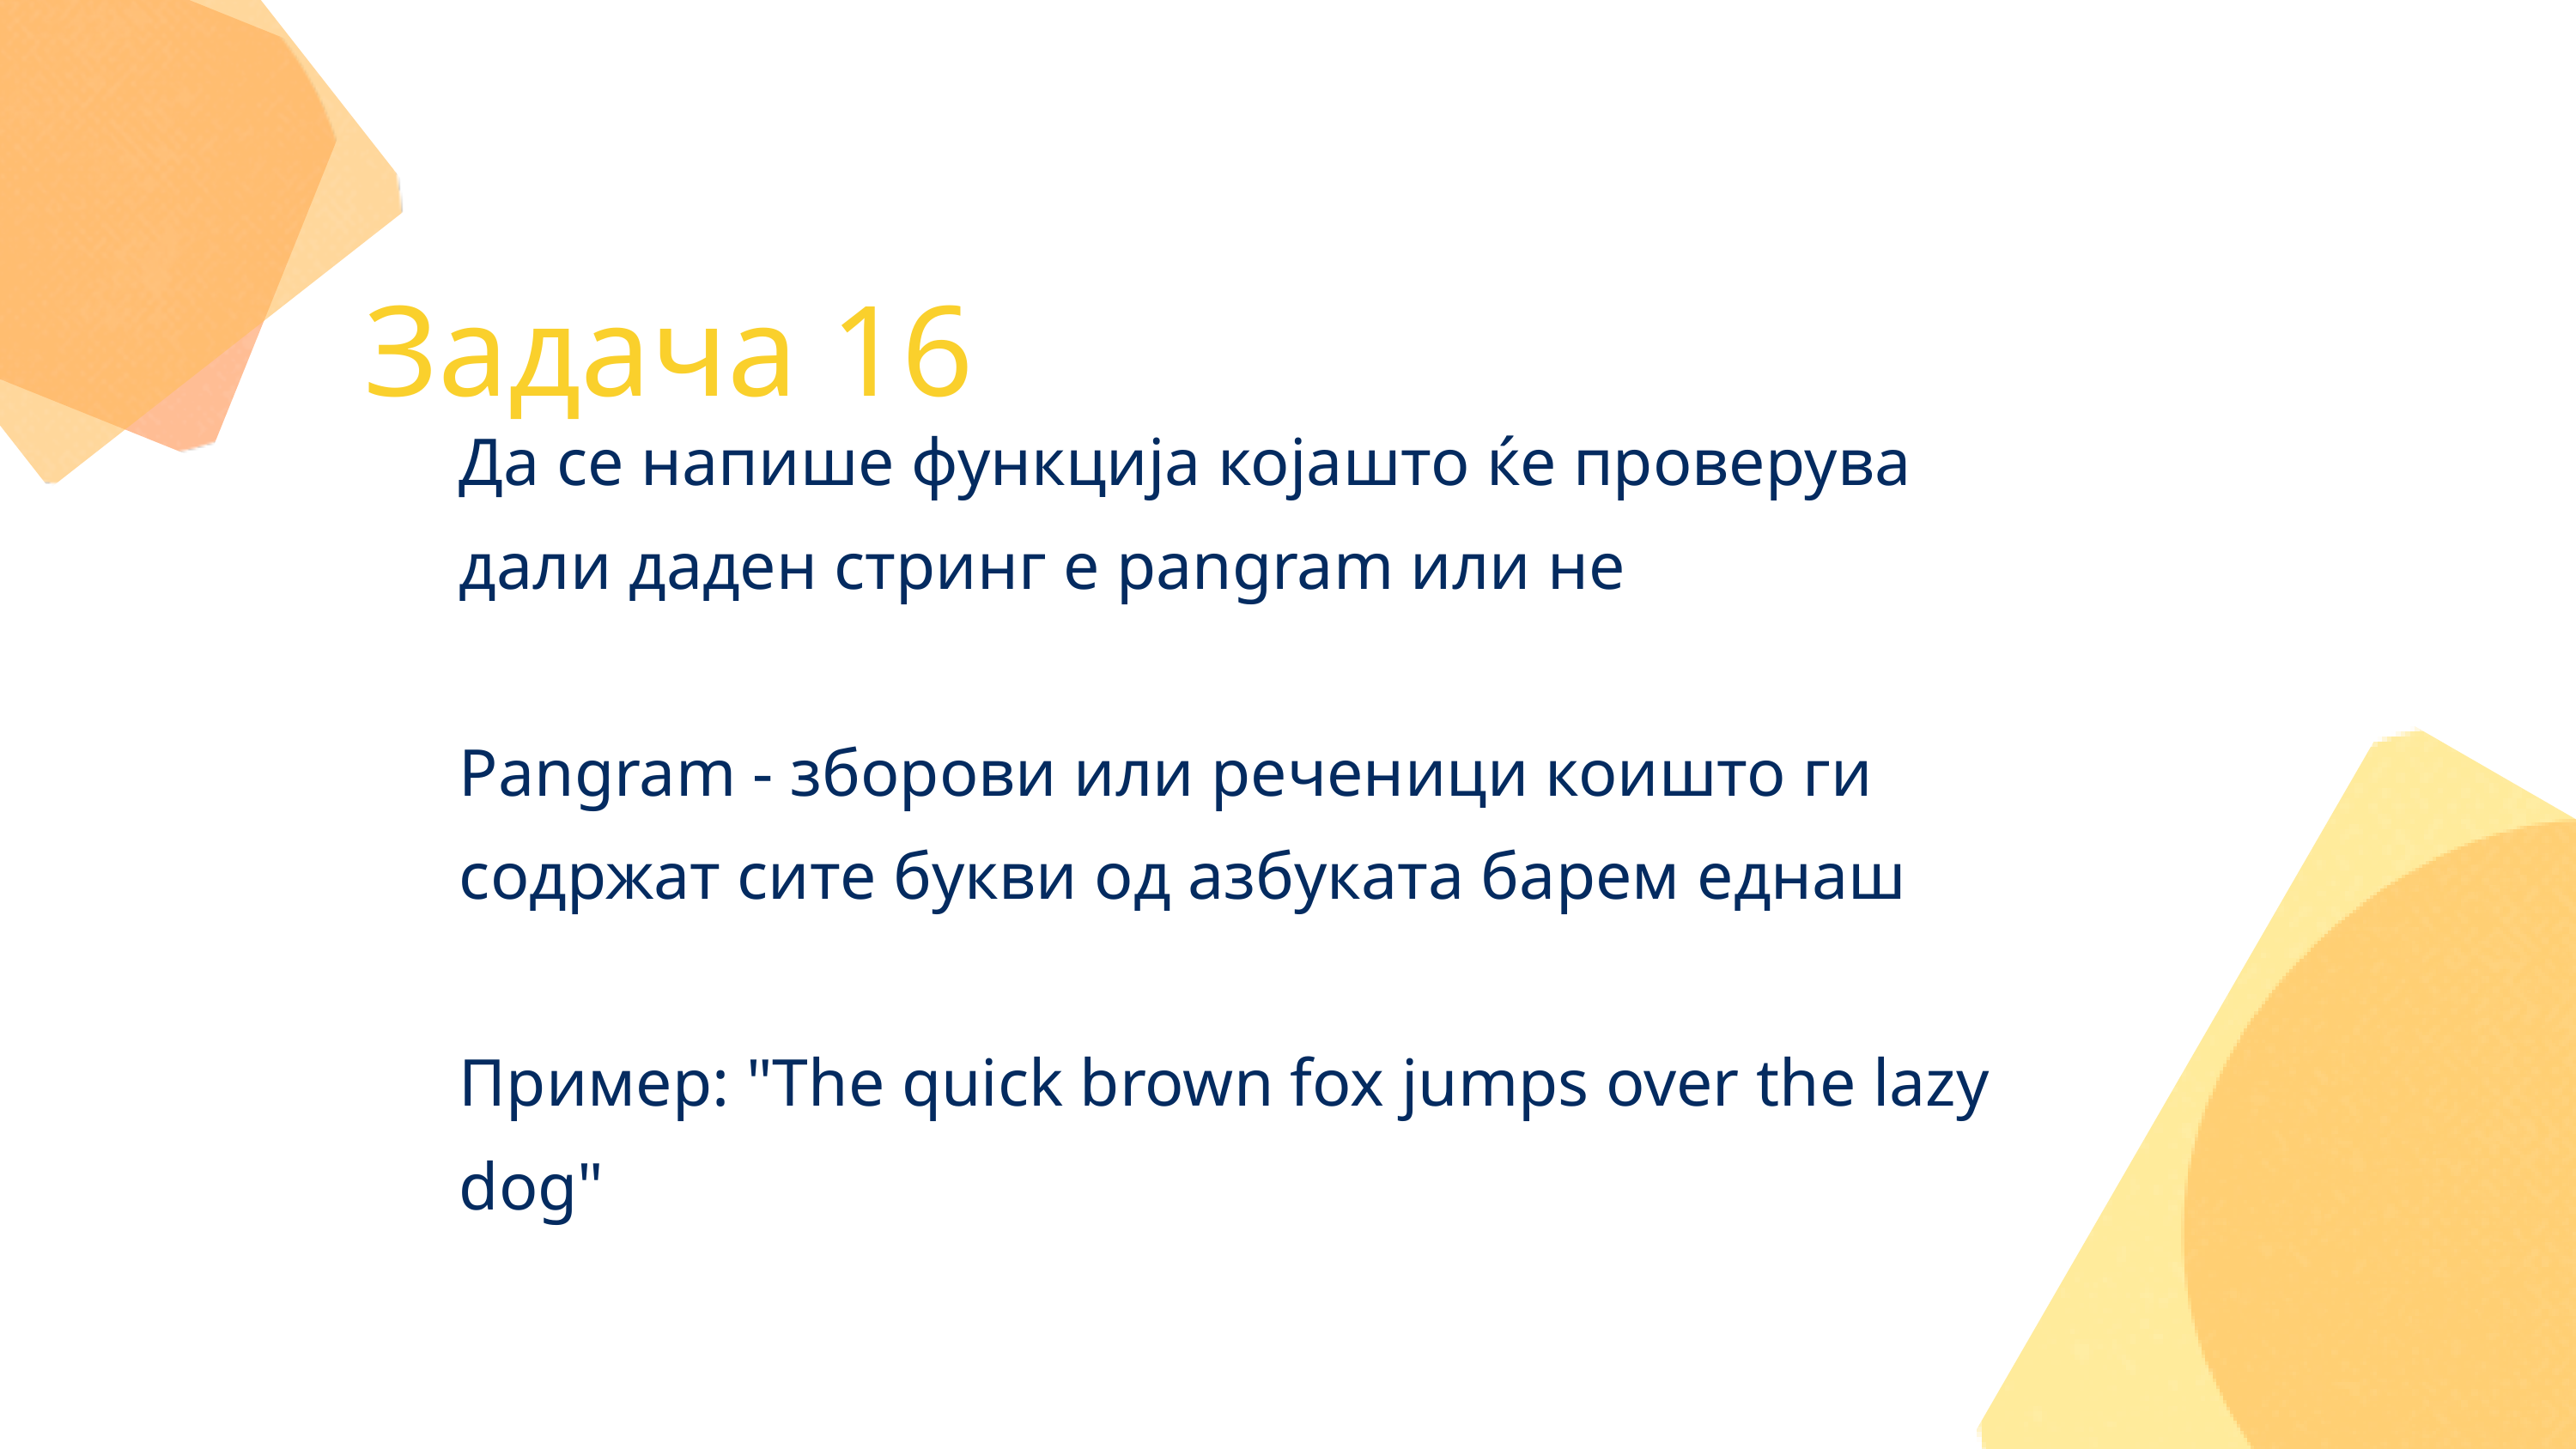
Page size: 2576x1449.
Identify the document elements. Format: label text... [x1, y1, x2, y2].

text_box [2330, 712, 2570, 815]
text_box [126, 322, 264, 463]
text_box [0, 0, 418, 489]
text_box Задача 16 [364, 296, 1744, 421]
text_box [2164, 815, 2576, 1449]
text_box [1965, 1105, 2164, 1449]
text_box [295, 42, 365, 112]
text_box Да се напише функција којашто ќе проверува дали даден стринг е pangram или не Pangram - зборови или реченици коишто ги содржат сите букви од азбуката барем еднаш Пример: "The quick brown fox jumps over the lazy dog" [459, 395, 2016, 1223]
